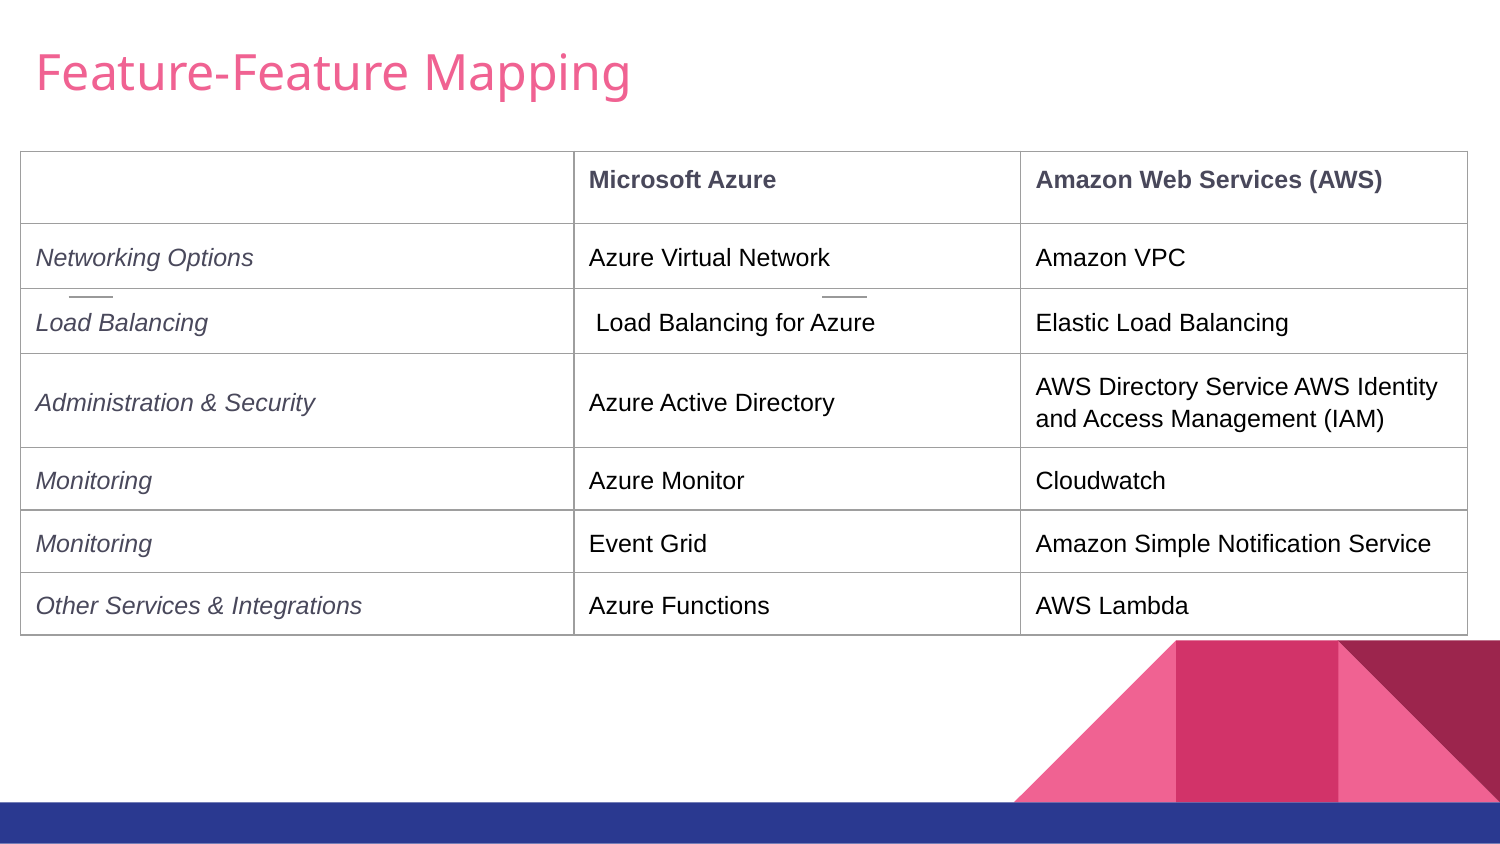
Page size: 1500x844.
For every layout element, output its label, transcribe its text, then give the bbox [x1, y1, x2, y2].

table_cell Azure Functions [575, 573, 1020, 634]
table_cell Amazon Simple Notification Service [1021, 511, 1467, 572]
table_cell AWS Directory Service AWS Identity and Access Management (IAM) [1021, 354, 1467, 447]
table_cell Elastic Load Balancing [1021, 289, 1467, 353]
table_cell Azure Active Directory [575, 354, 1020, 447]
table_cell Monitoring [21, 448, 573, 509]
table_header Microsoft Azure [575, 152, 1020, 223]
table_cell Azure Virtual Network [575, 224, 1020, 288]
title Feature-Feature Mapping [20, 16, 1419, 116]
table_cell Amazon VPC [1021, 224, 1467, 288]
table_cell Networking Options [21, 224, 573, 288]
table_cell Cloudwatch [1021, 448, 1467, 509]
table_cell Load Balancing [21, 289, 573, 353]
table_cell AWS Lambda [1021, 573, 1467, 634]
table_cell Other Services & Integrations [21, 573, 573, 634]
table_cell Azure Monitor [575, 448, 1020, 509]
table_header [21, 152, 573, 223]
table_cell Administration & Security [21, 354, 573, 447]
table_cell Monitoring [21, 511, 573, 572]
table_cell Load Balancing for Azure [575, 289, 1020, 353]
table_header Amazon Web Services (AWS) [1021, 152, 1467, 223]
table_cell Event Grid [575, 511, 1020, 572]
